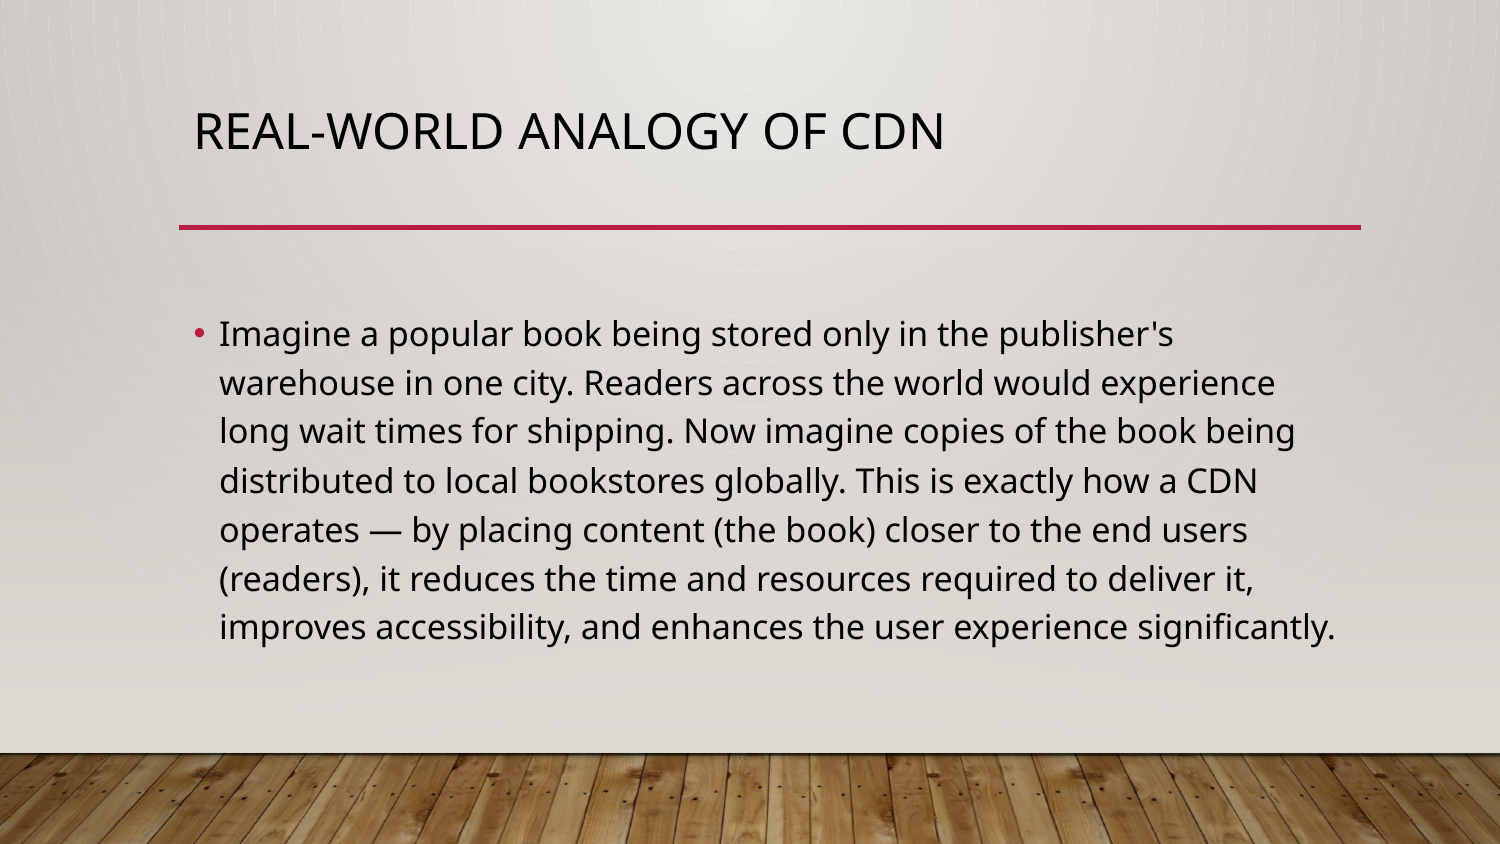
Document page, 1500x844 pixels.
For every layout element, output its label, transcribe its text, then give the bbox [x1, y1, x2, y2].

picture [0, 753, 1500, 844]
title Real-World Analogy of CDN [178, 98, 1361, 229]
list Imagine a popular book being stored only in the publisher's warehouse in one city. Readers across the world would experience long wait times for shipping. Now imagine copies of the book being distributed to local bookstores globally. This is exactly how a CDN operates — by placing content (the book) closer to the end users (readers), it reduces the time and resources required to deliver it, improves accessibility, and enhances the user experience significantly. [178, 247, 1361, 673]
